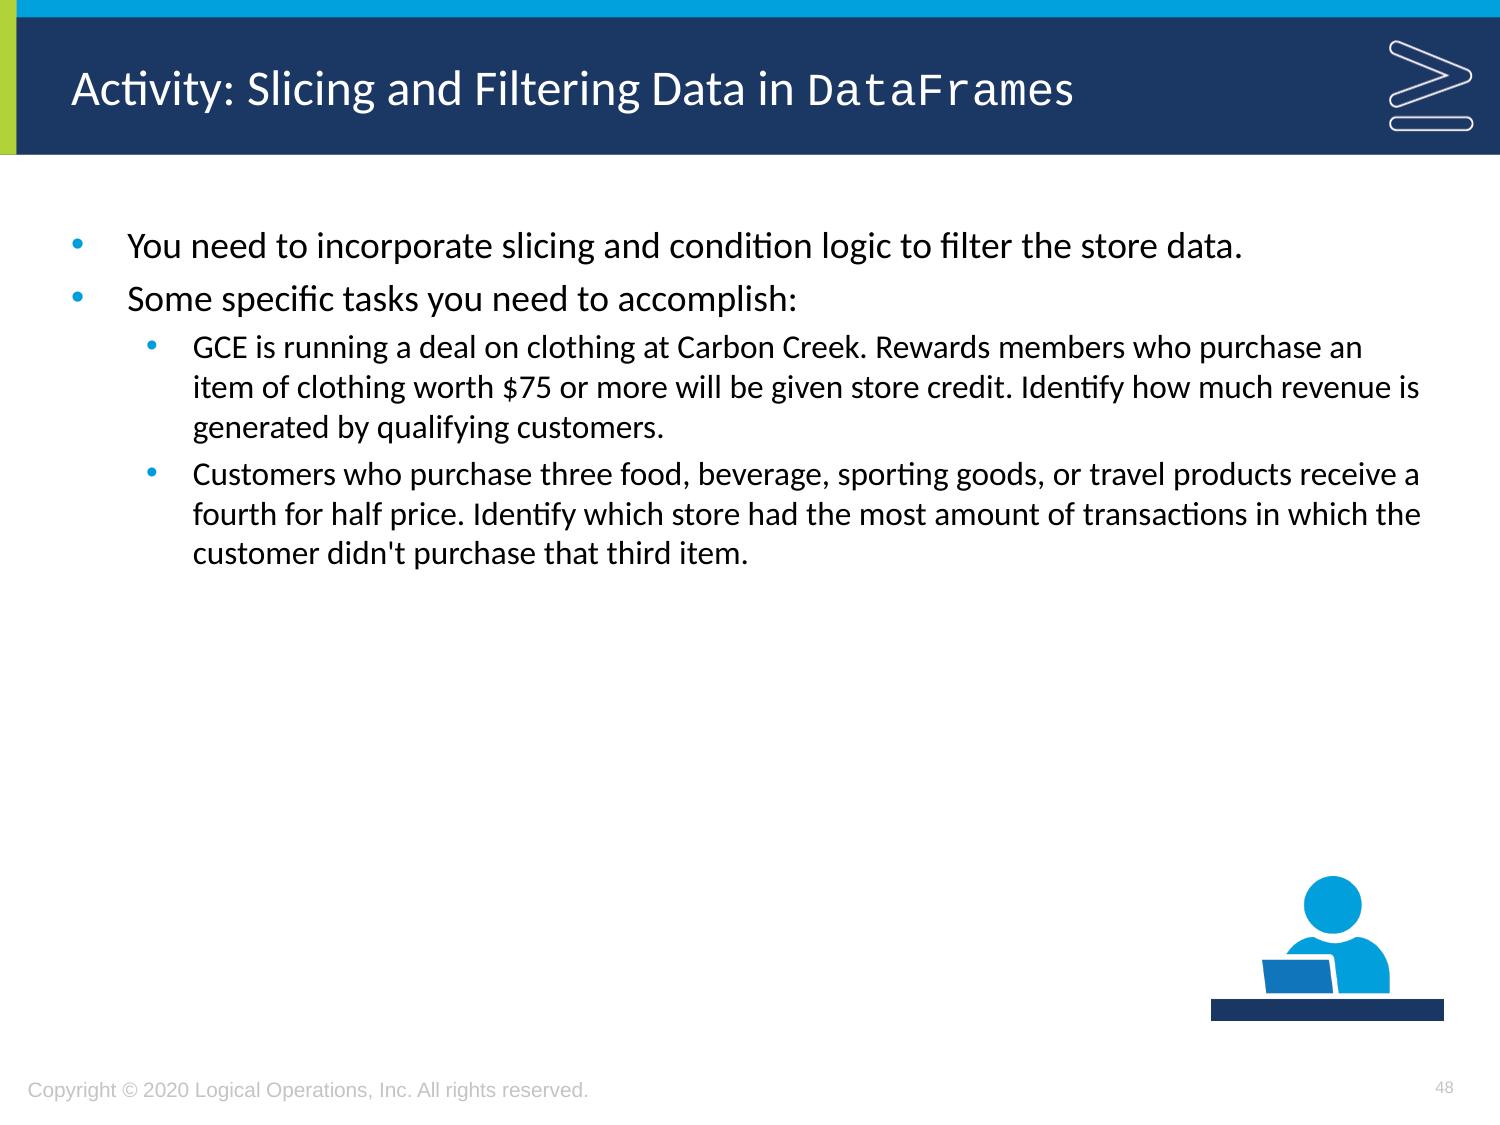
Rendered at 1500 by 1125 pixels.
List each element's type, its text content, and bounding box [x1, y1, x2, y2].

picture [1350, 18, 1500, 155]
list You need to incorporate slicing and condition logic to filter the store data. Some specific tasks you need to accomplish: GCE is running a deal on clothing at Carbon Creek. Rewards members who purchase an item of clothing worth $75 or more will be given store credit. Identify how much revenue is generated by qualifying customers. Customers who purchase three food, beverage, sporting goods, or travel products receive a fourth for half price. Identify which store had the most amount of transactions in which the customer didn't purchase that third item. [56, 213, 1444, 1021]
slide_number 48 [1118, 1057, 1469, 1118]
picture [0, 0, 56, 155]
title Activity: Slicing and Filtering Data in DataFrames [56, 16, 1350, 155]
